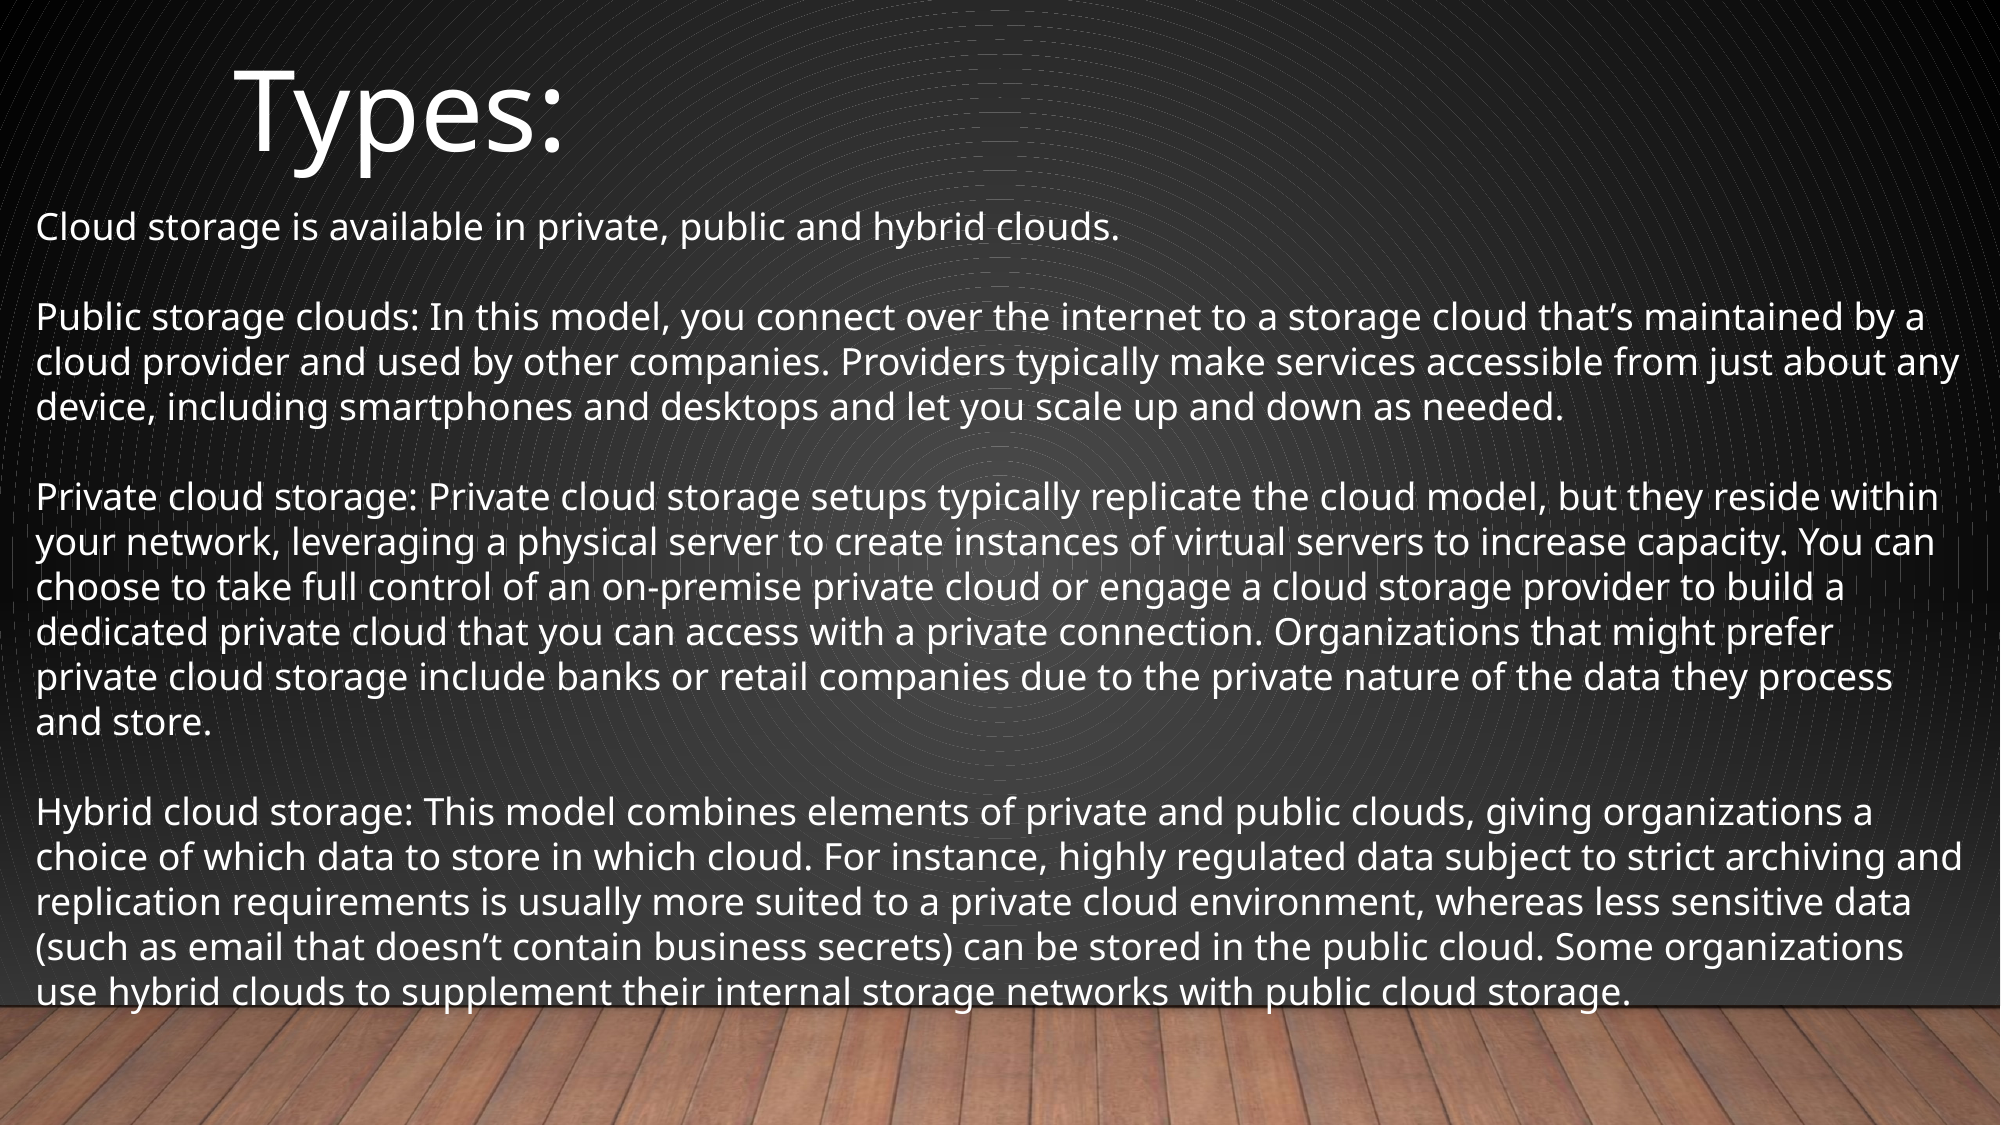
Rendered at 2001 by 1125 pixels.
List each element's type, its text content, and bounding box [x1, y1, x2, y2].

text_box Types: [218, 31, 1532, 182]
picture [0, 1005, 2000, 1125]
text_box Cloud storage is available in private, public and hybrid clouds. Public storage clouds: In this model, you connect over the internet to a storage cloud that’s maintained by a cloud provider and used by other companies. Providers typically make services accessible from just about any device, including smartphones and desktops and let you scale up and down as needed. Private cloud storage: Private cloud storage setups typically replicate the cloud model, but they reside within your network, leveraging a physical server to create instances of virtual servers to increase capacity. You can choose to take full control of an on-premise private cloud or engage a cloud storage provider to build a dedicated private cloud that you can access with a private connection. Organizations that might prefer private cloud storage include banks or retail companies due to the private nature of the data they process and store. Hybrid cloud storage: This model combines elements of private and public clouds, giving organizations a choice of which data to store in which cloud. For instance, highly regulated data subject to strict archiving and replication requirements is usually more suited to a private cloud environment, whereas less sensitive data (such as email that doesn’t contain business secrets) can be stored in the public cloud. Some organizations use hybrid clouds to supplement their internal storage networks with public cloud storage. [20, 195, 1981, 1021]
